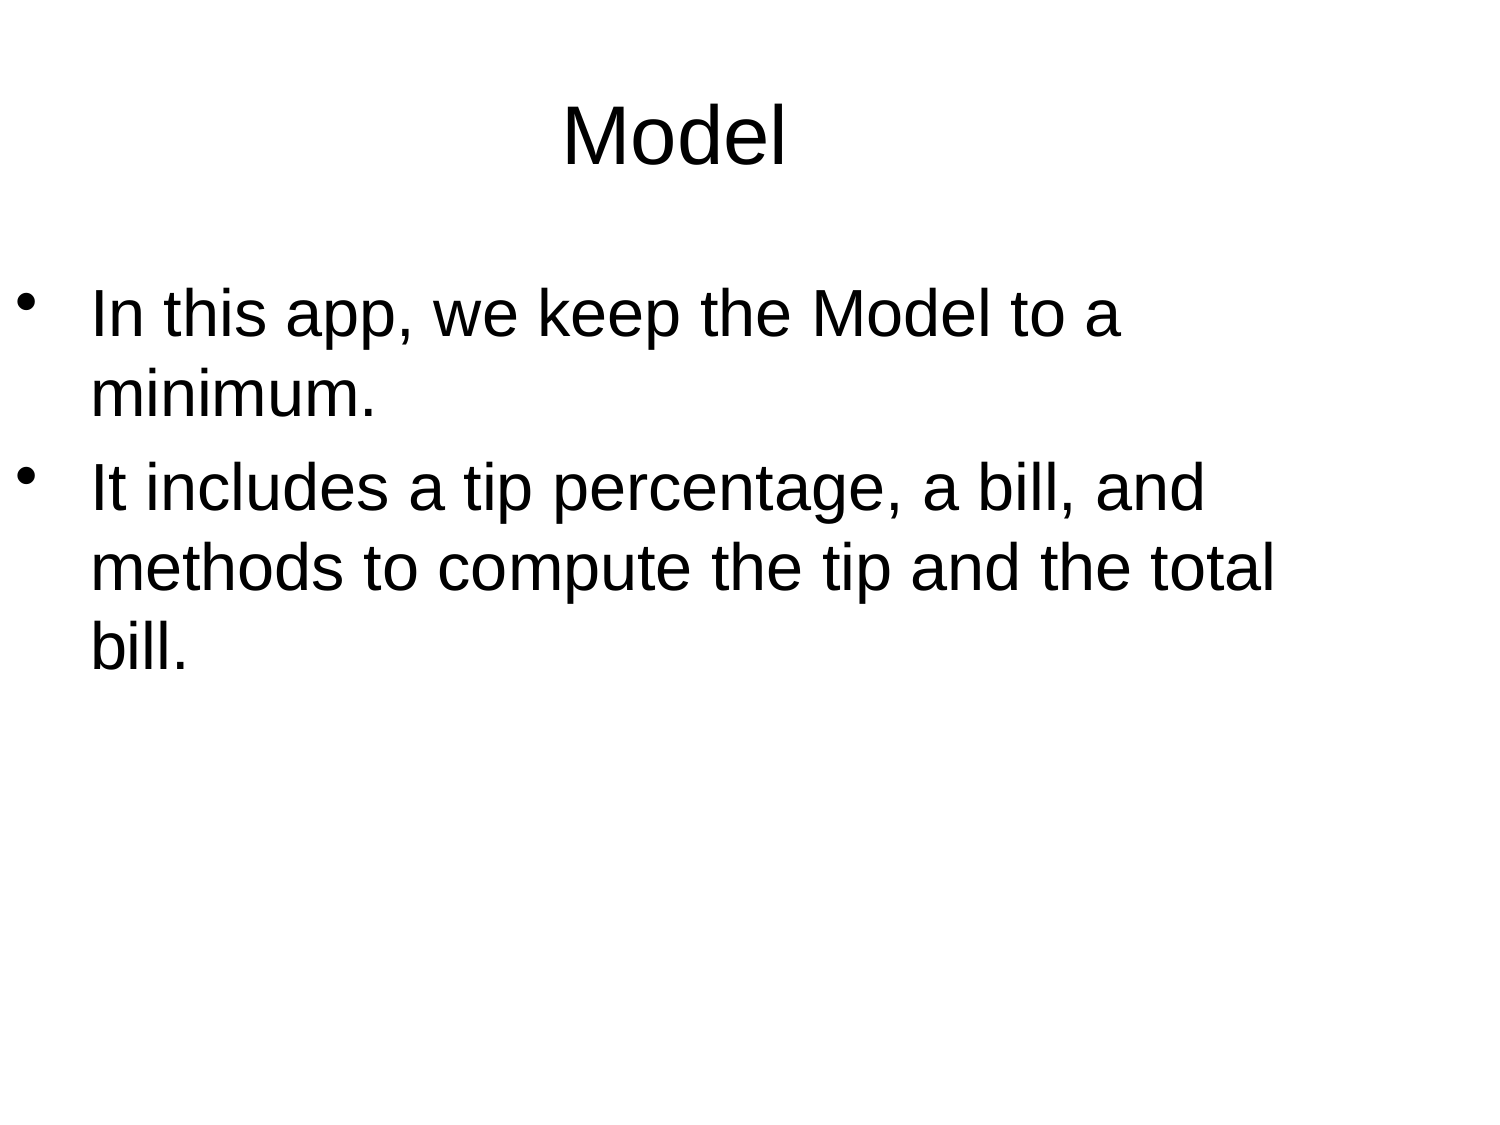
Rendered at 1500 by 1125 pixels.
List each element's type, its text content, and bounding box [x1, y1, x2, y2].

list In this app, we keep the Model to a minimum. It includes a tip percentage, a bill, and methods to compute the tip and the total bill. [0, 262, 1350, 938]
title Model [0, 37, 1350, 225]
